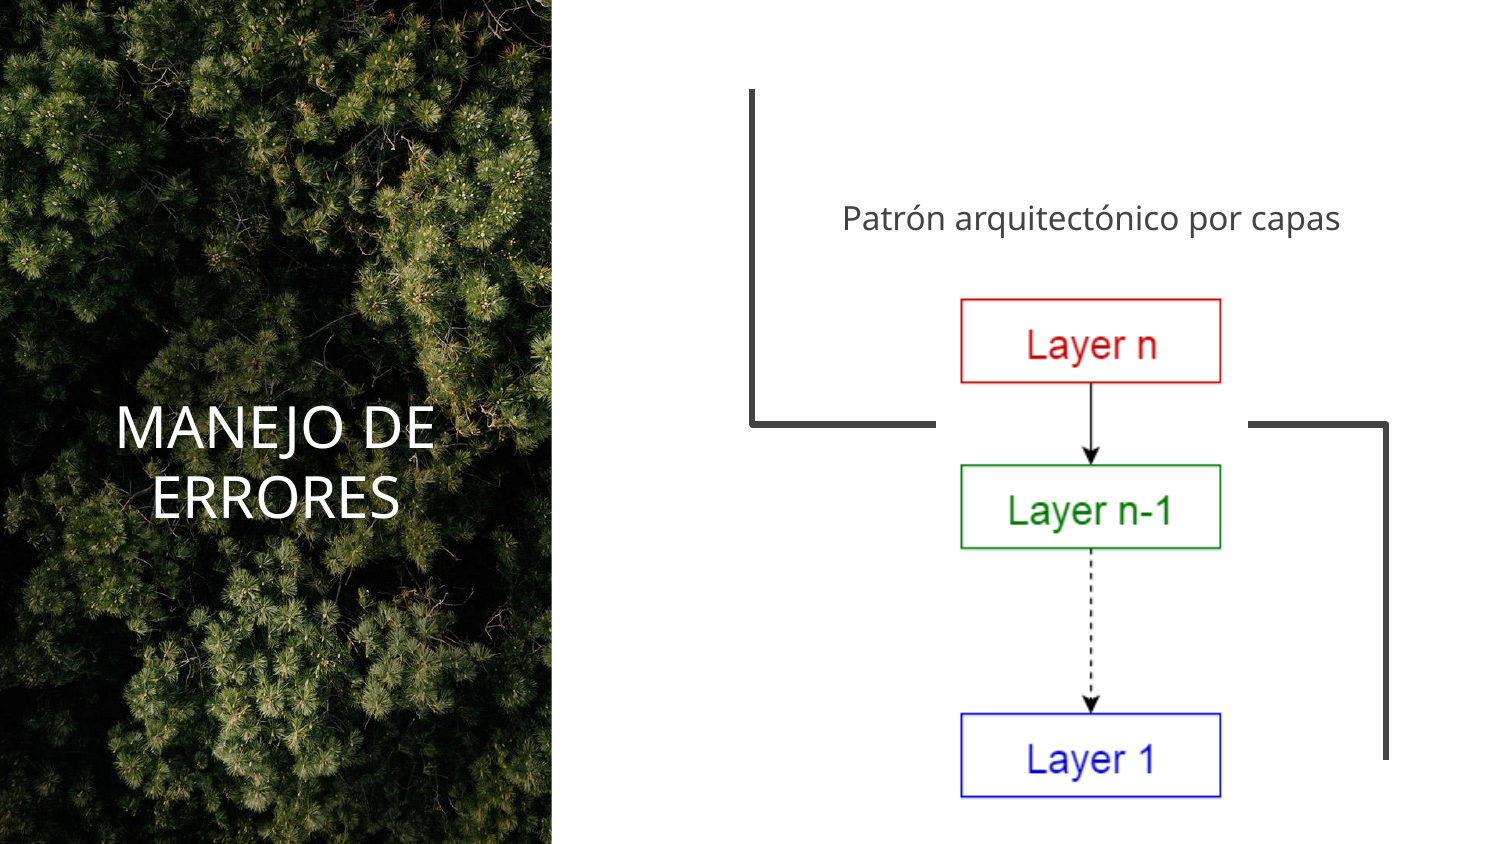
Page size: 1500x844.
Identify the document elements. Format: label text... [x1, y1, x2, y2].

text_box Patrón arquitectónico por capas [634, 182, 1500, 274]
picture [0, 0, 552, 844]
picture [936, 273, 1248, 841]
